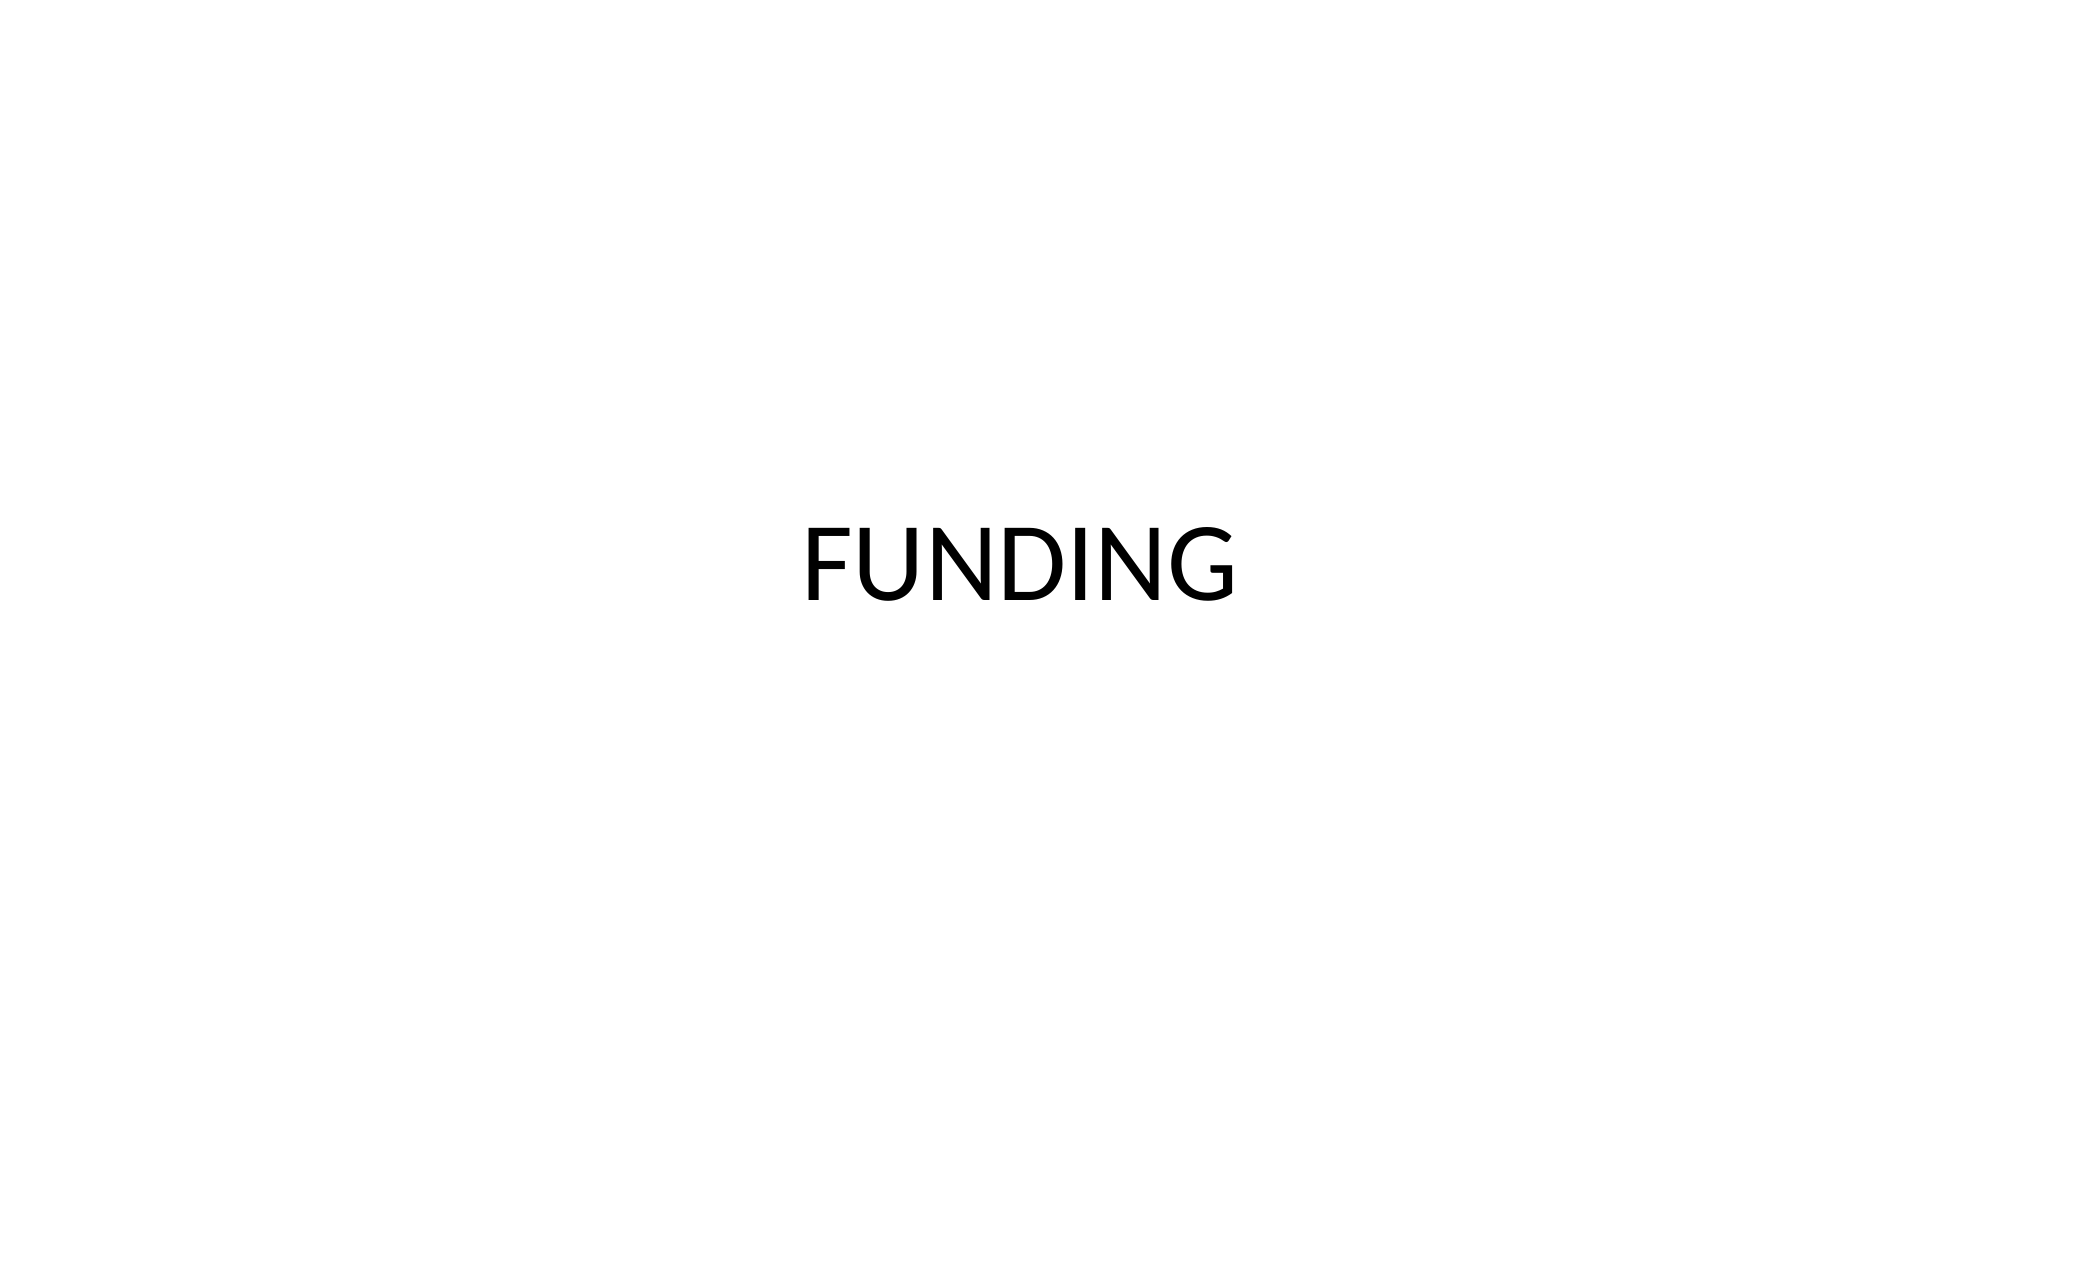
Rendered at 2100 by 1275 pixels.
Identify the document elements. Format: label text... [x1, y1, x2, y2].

title FUNDING [75, 487, 1965, 624]
